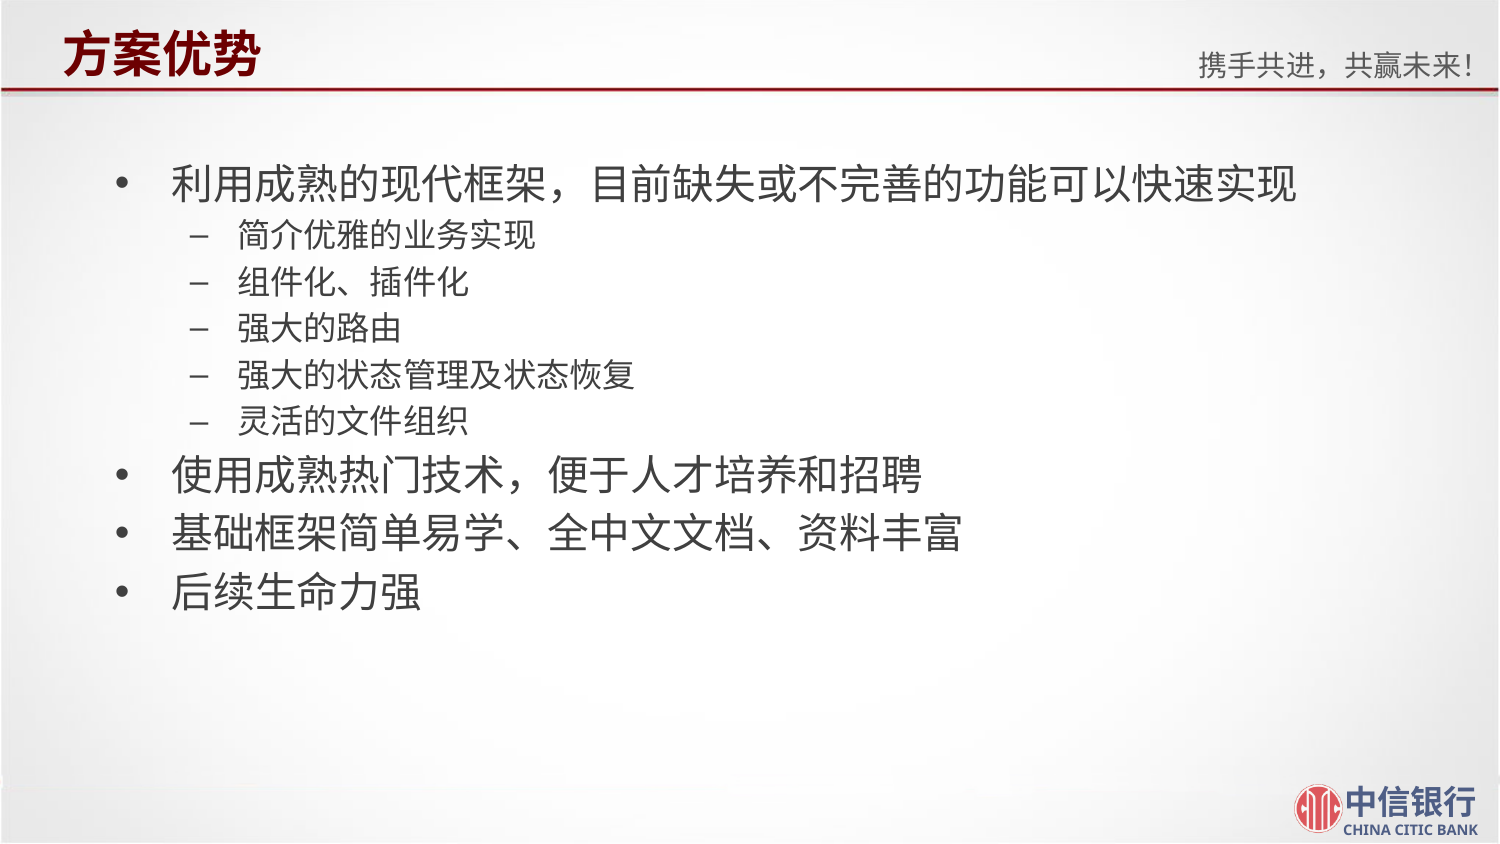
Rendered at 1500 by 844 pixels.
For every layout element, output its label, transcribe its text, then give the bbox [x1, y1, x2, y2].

title 方案优势 [47, 14, 1066, 84]
text_box Require [1288, 777, 1349, 840]
list 利用成熟的现代框架，目前缺失或不完善的功能可以快速实现 简介优雅的业务实现 组件化、插件化 强大的路由 强大的状态管理及状态恢复 灵活的文件组织 使用成熟热门技术，便于人才培养和招聘 基础框架简单易学、全中文文档、资料丰富 后续生命力强 [100, 150, 1412, 777]
picture [0, 88, 1500, 96]
